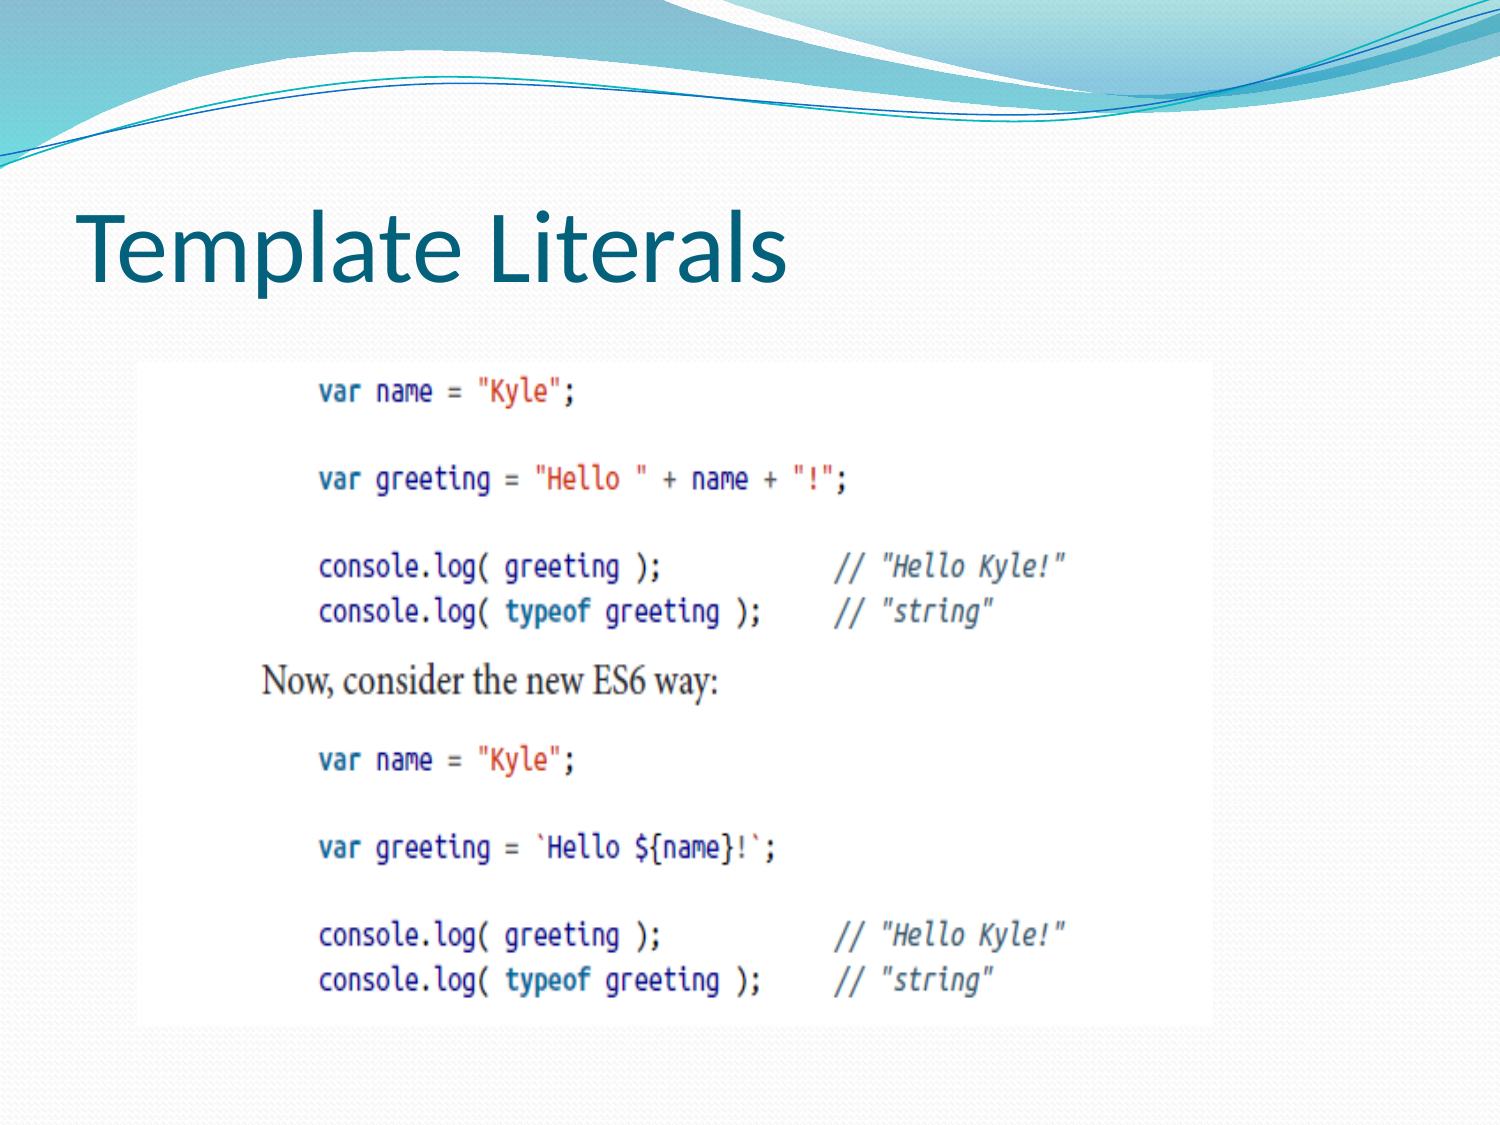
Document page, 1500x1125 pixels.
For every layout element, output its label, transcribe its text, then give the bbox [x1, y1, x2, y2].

title Template Literals [75, 115, 1425, 303]
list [137, 362, 1213, 1026]
